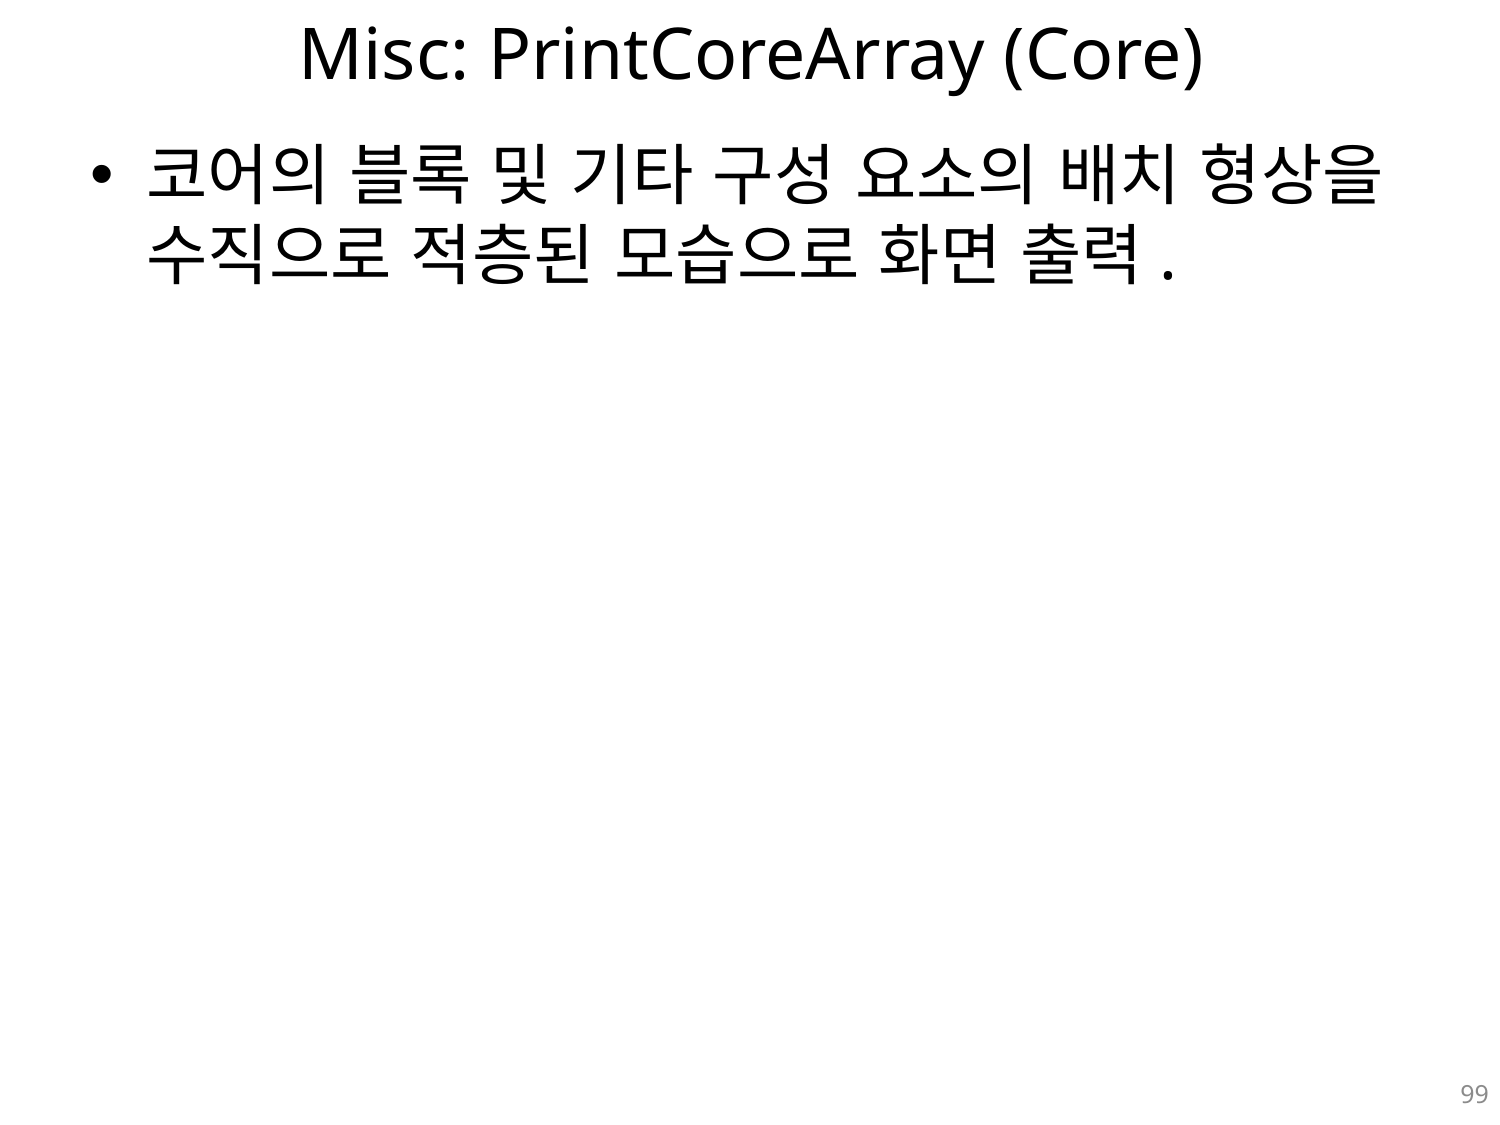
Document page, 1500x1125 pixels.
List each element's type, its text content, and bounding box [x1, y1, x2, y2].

list 코어의 블록 및 기타 구성 요소의 배치 형상을 수직으로 적층된 모습으로 화면 출력. [75, 125, 1425, 1005]
title Misc: PrintCoreArray (Core) [76, 0, 1427, 102]
slide_number 99 [1153, 1065, 1500, 1125]
